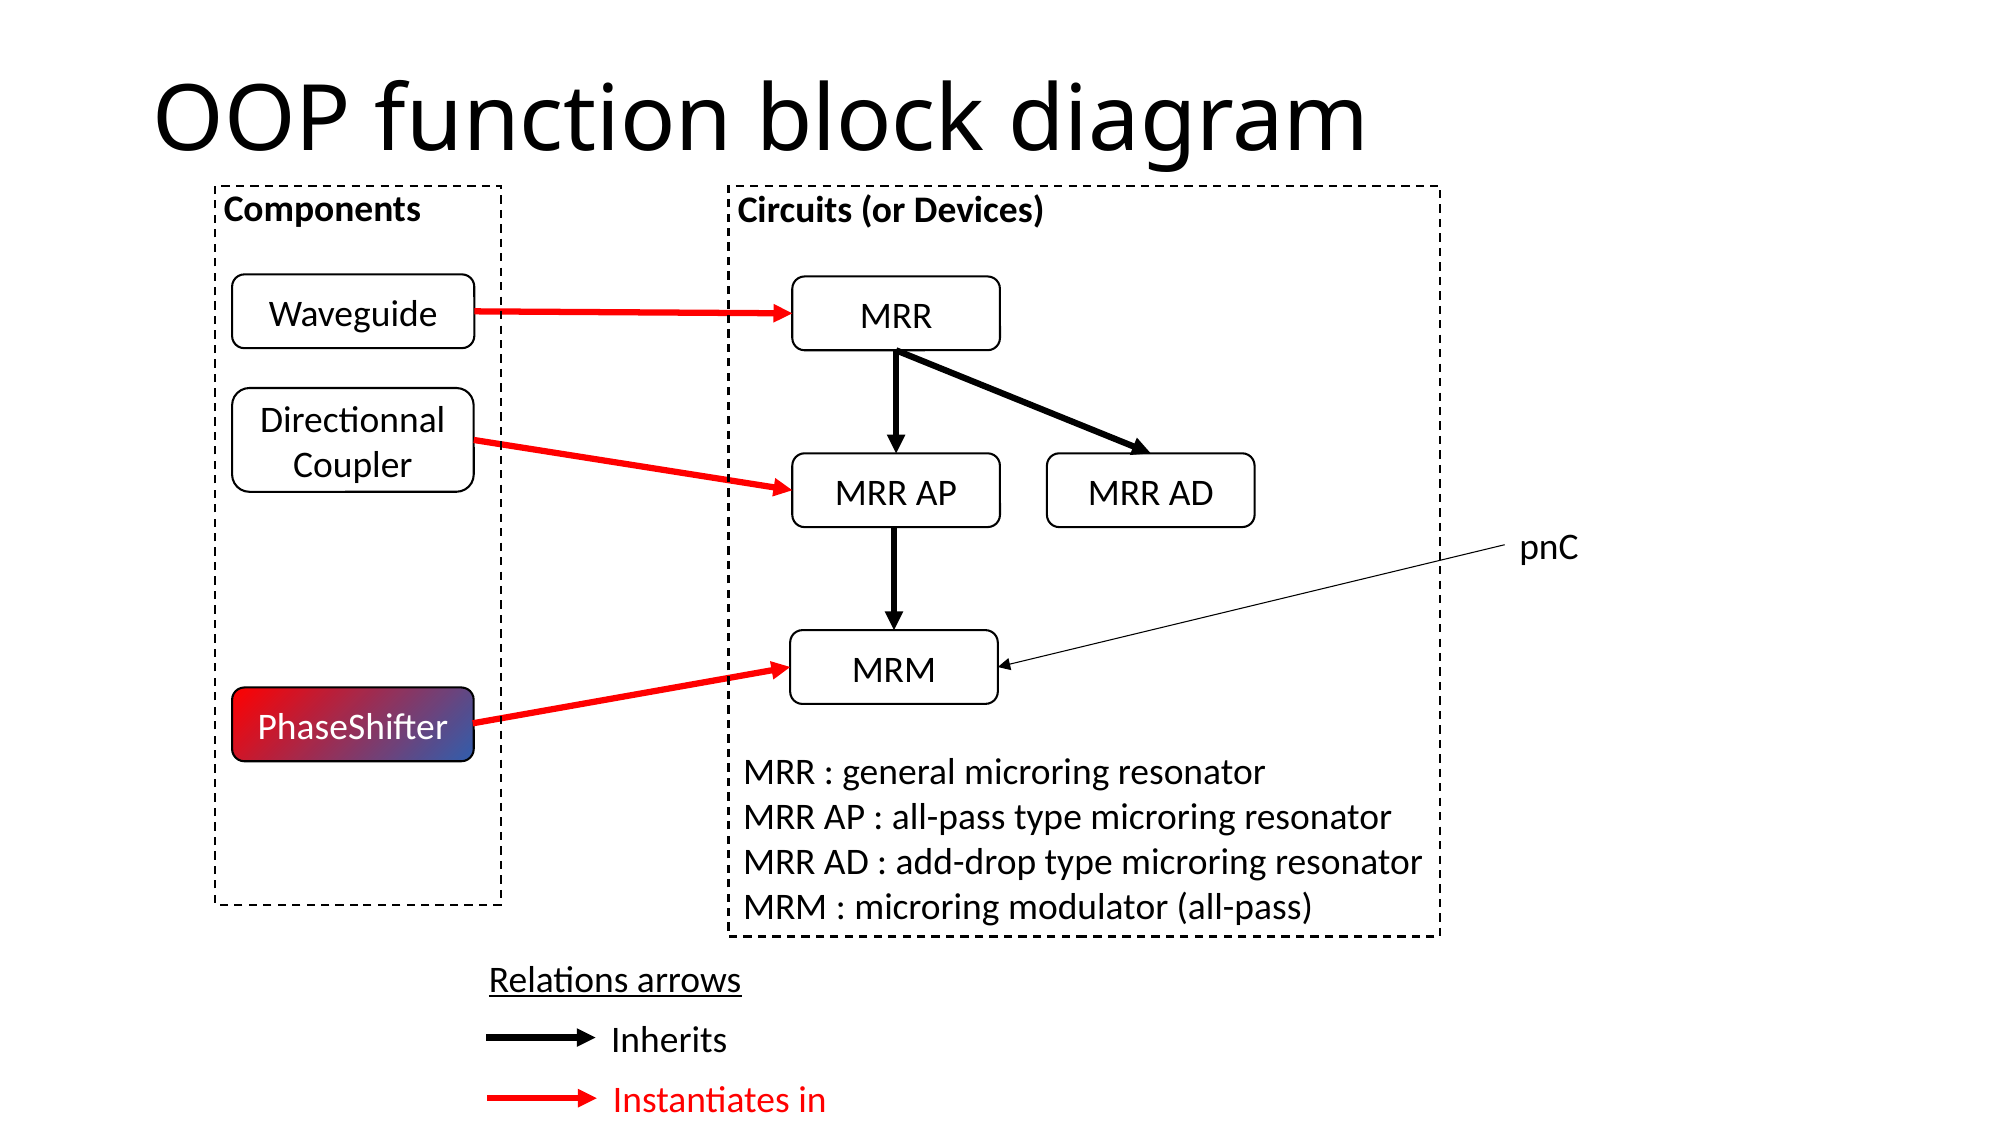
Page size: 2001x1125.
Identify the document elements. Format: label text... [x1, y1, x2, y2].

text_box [473, 439, 793, 491]
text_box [472, 667, 791, 724]
text_box pnC [1504, 514, 1594, 575]
text_box [727, 185, 1441, 938]
text_box Components [208, 176, 437, 236]
text_box Circuits (or Devices) [723, 177, 1061, 238]
text_box Instantiates in [598, 1067, 842, 1125]
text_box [997, 545, 1505, 668]
title OOP function block diagram [137, 12, 1863, 230]
text_box Inherits [596, 1008, 743, 1067]
text_box Relations arrows [474, 947, 757, 1008]
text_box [896, 350, 1151, 454]
text_box [214, 185, 502, 906]
